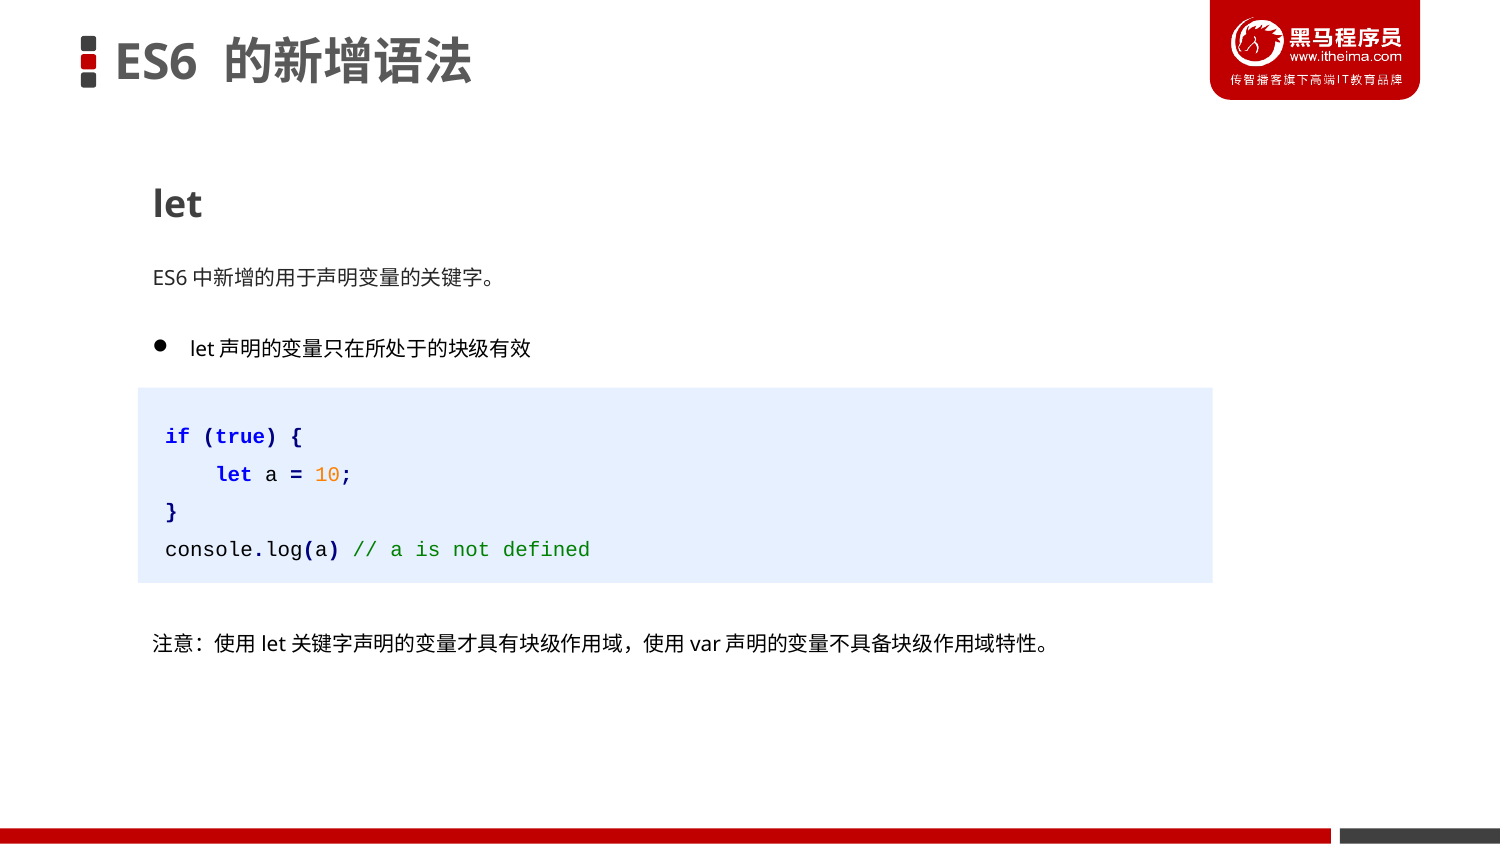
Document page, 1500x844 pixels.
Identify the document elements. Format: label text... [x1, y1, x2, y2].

text_box let声明的变量只在所处于的块级有效 [137, 315, 1223, 369]
text_box ES6 的新增语法 [103, 0, 987, 130]
text_box let [138, 150, 1081, 234]
text_box 注意：使用let关键字声明的变量才具有块级作用域，使用var声明的变量不具备块级作用域特性。 [137, 610, 1223, 664]
picture [1212, 8, 1420, 94]
text_box if (true) { let a = 10; } console.log(a) // a is not defined [138, 387, 1213, 583]
text_box ES6中新增的用于声明变量的关键字。 [137, 244, 1247, 298]
